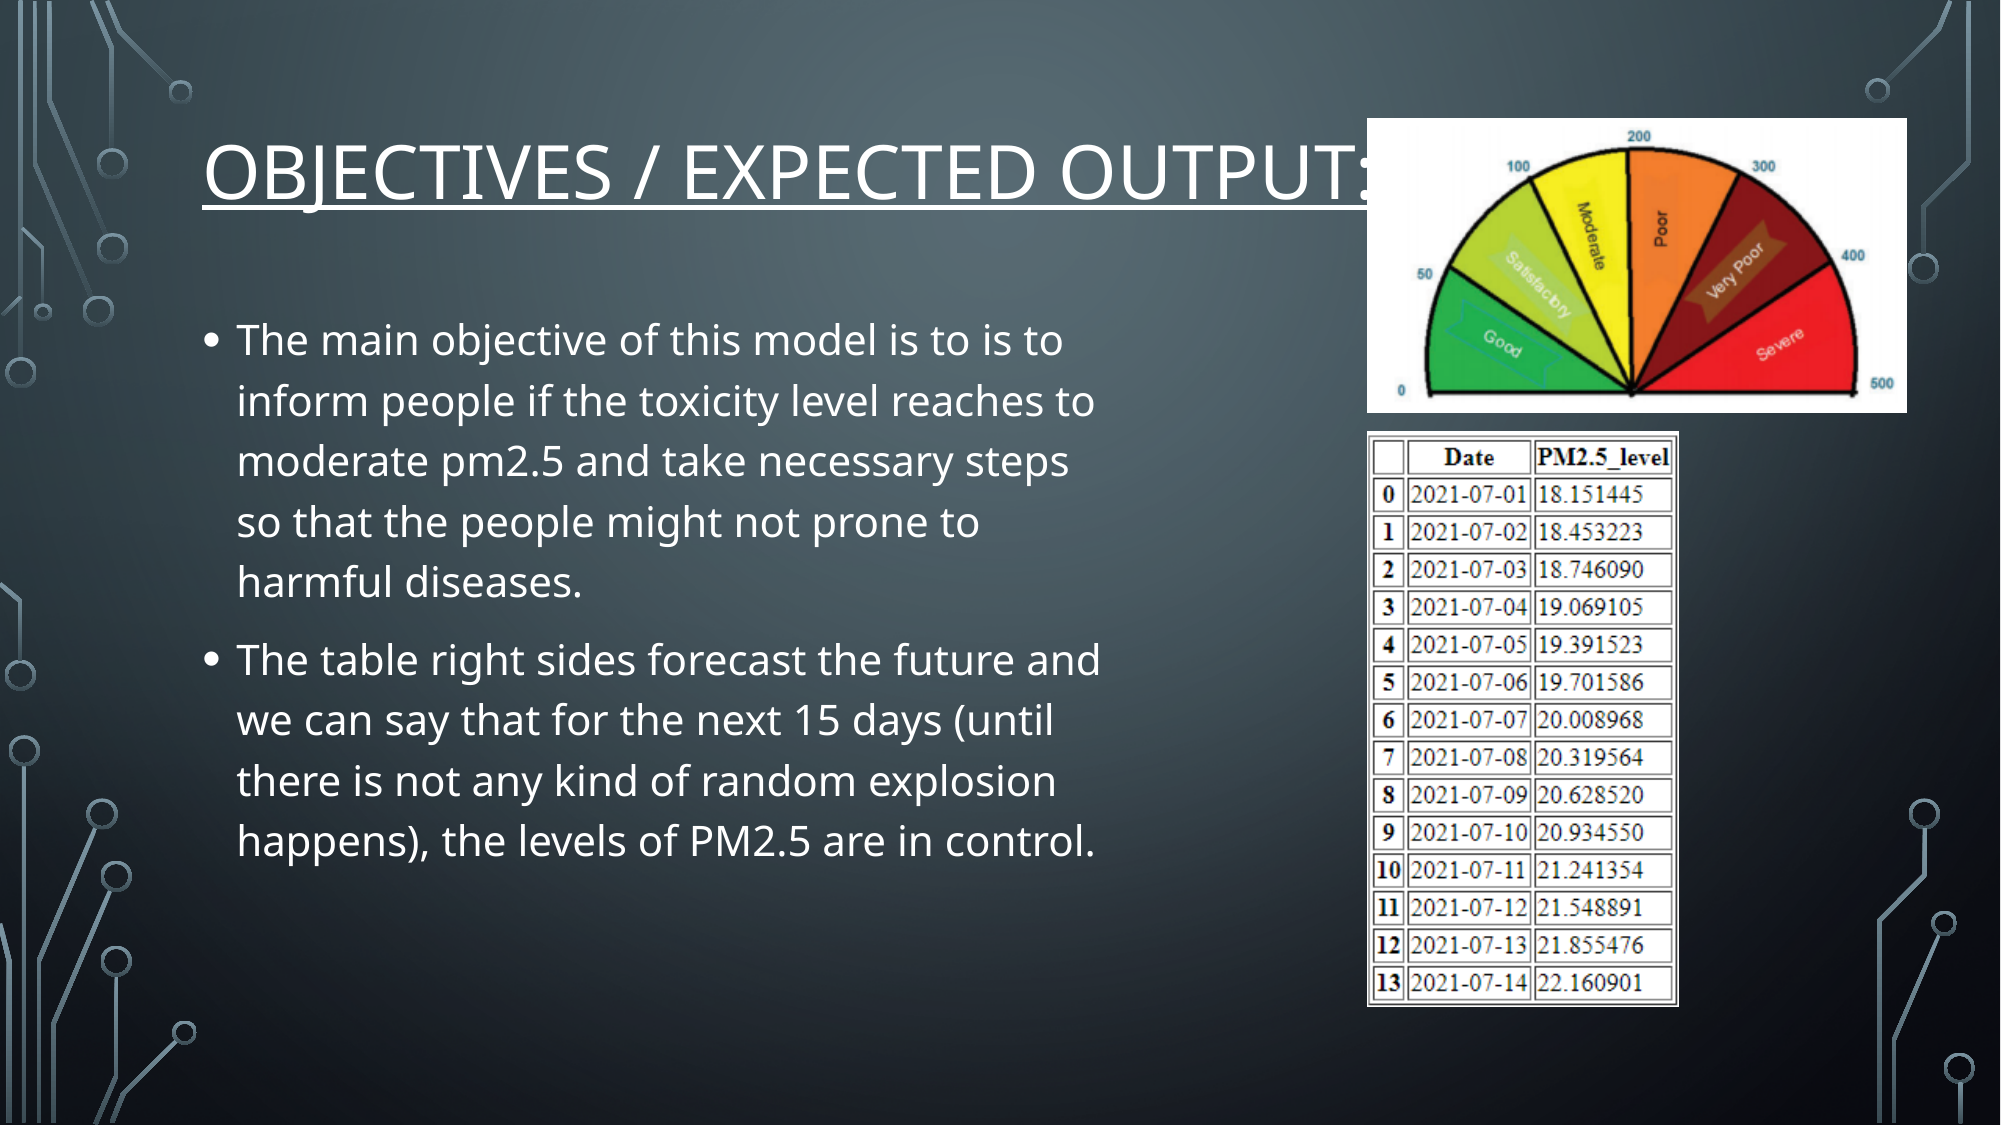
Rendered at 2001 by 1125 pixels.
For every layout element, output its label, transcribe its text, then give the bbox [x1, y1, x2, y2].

list The main objective of this model is to is to inform people if the toxicity level reaches to moderate pm2.5 and take necessary steps so that the people might not prone to harmful diseases. The table right sides forecast the future and we can say that for the next 15 days (until there is not any kind of random explosion happens), the levels of PM2.5 are in control. [187, 296, 1141, 881]
picture [1367, 431, 1679, 1007]
picture [1367, 118, 1907, 413]
title Objectives / Expected output: - [187, 53, 1813, 297]
